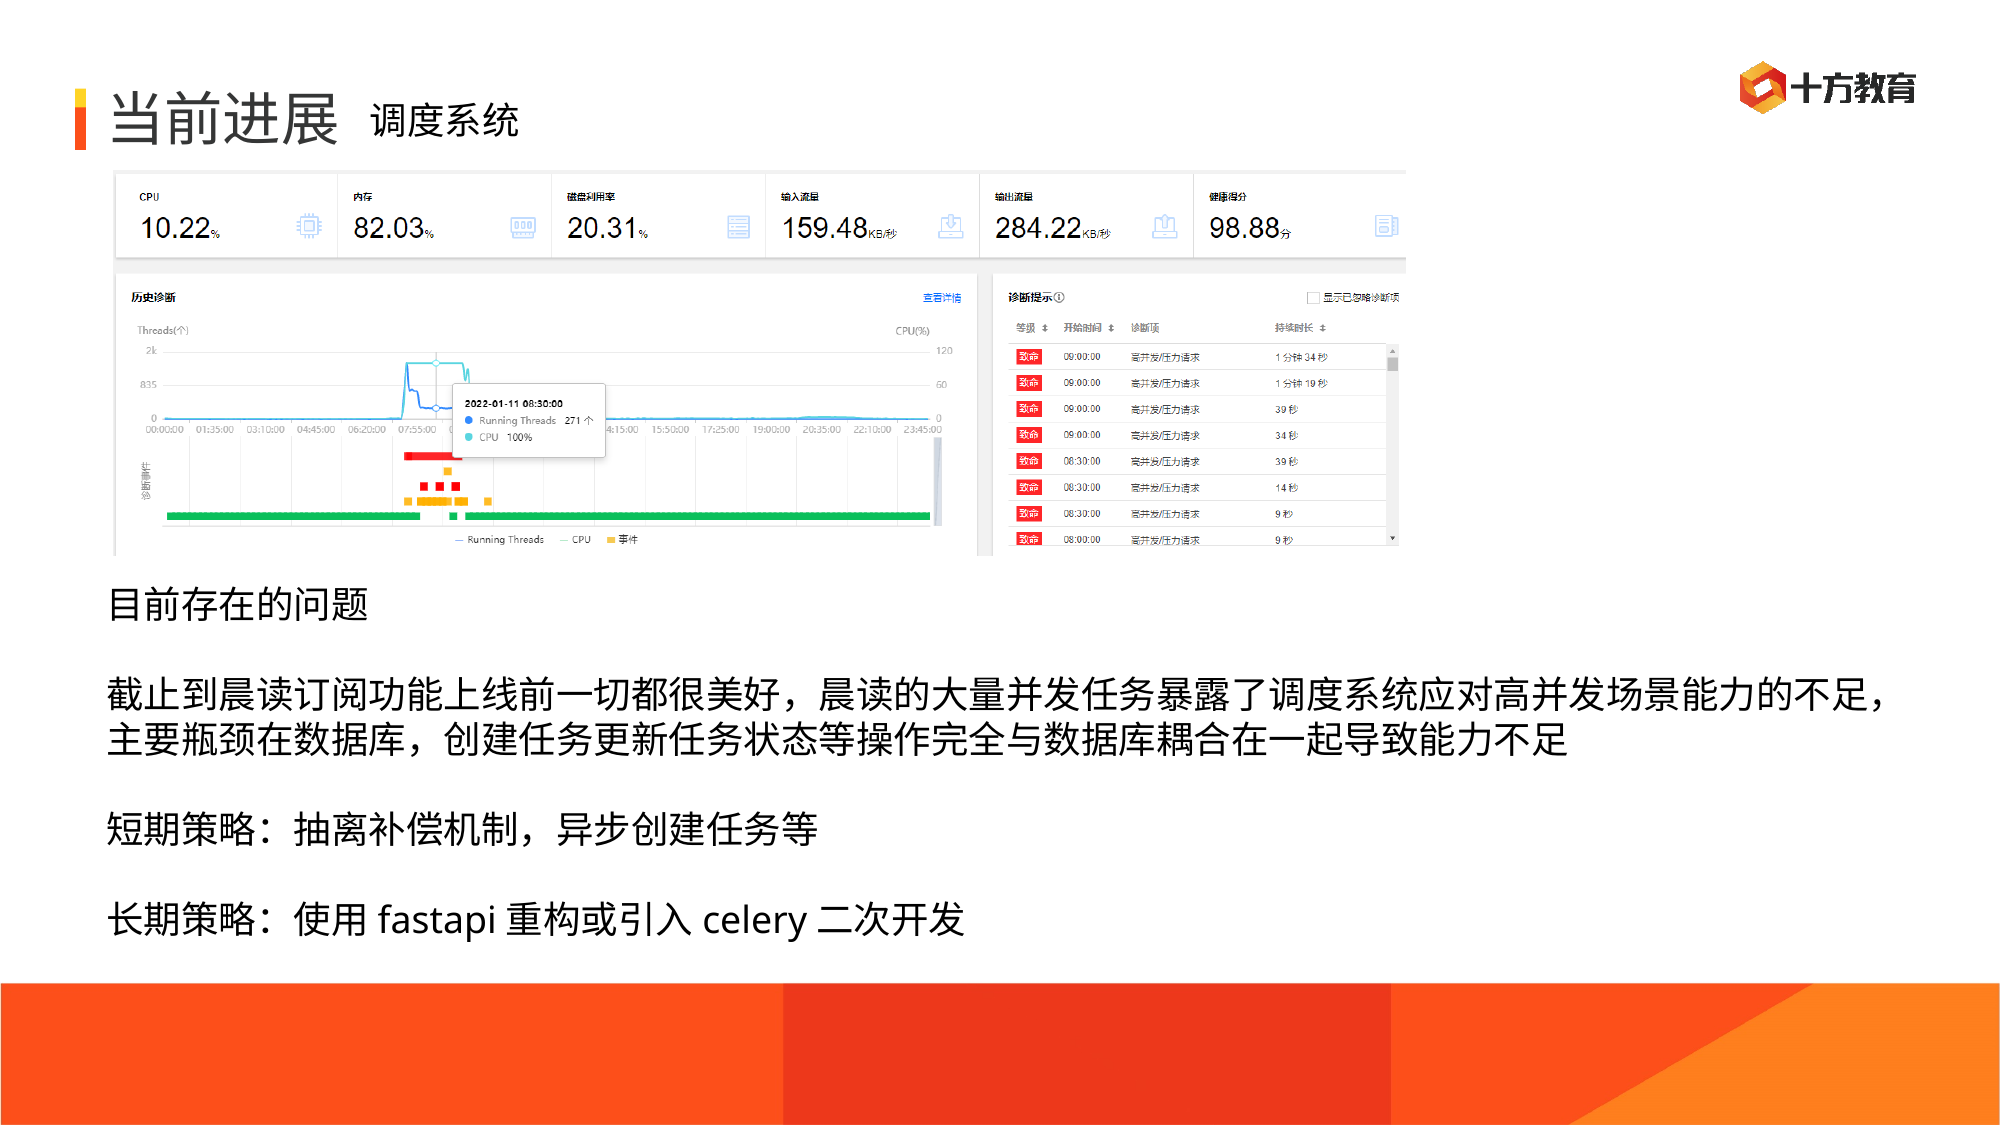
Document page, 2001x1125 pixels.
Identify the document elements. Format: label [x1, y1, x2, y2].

picture [0, 0, 2000, 1125]
text_box [74, 88, 86, 150]
